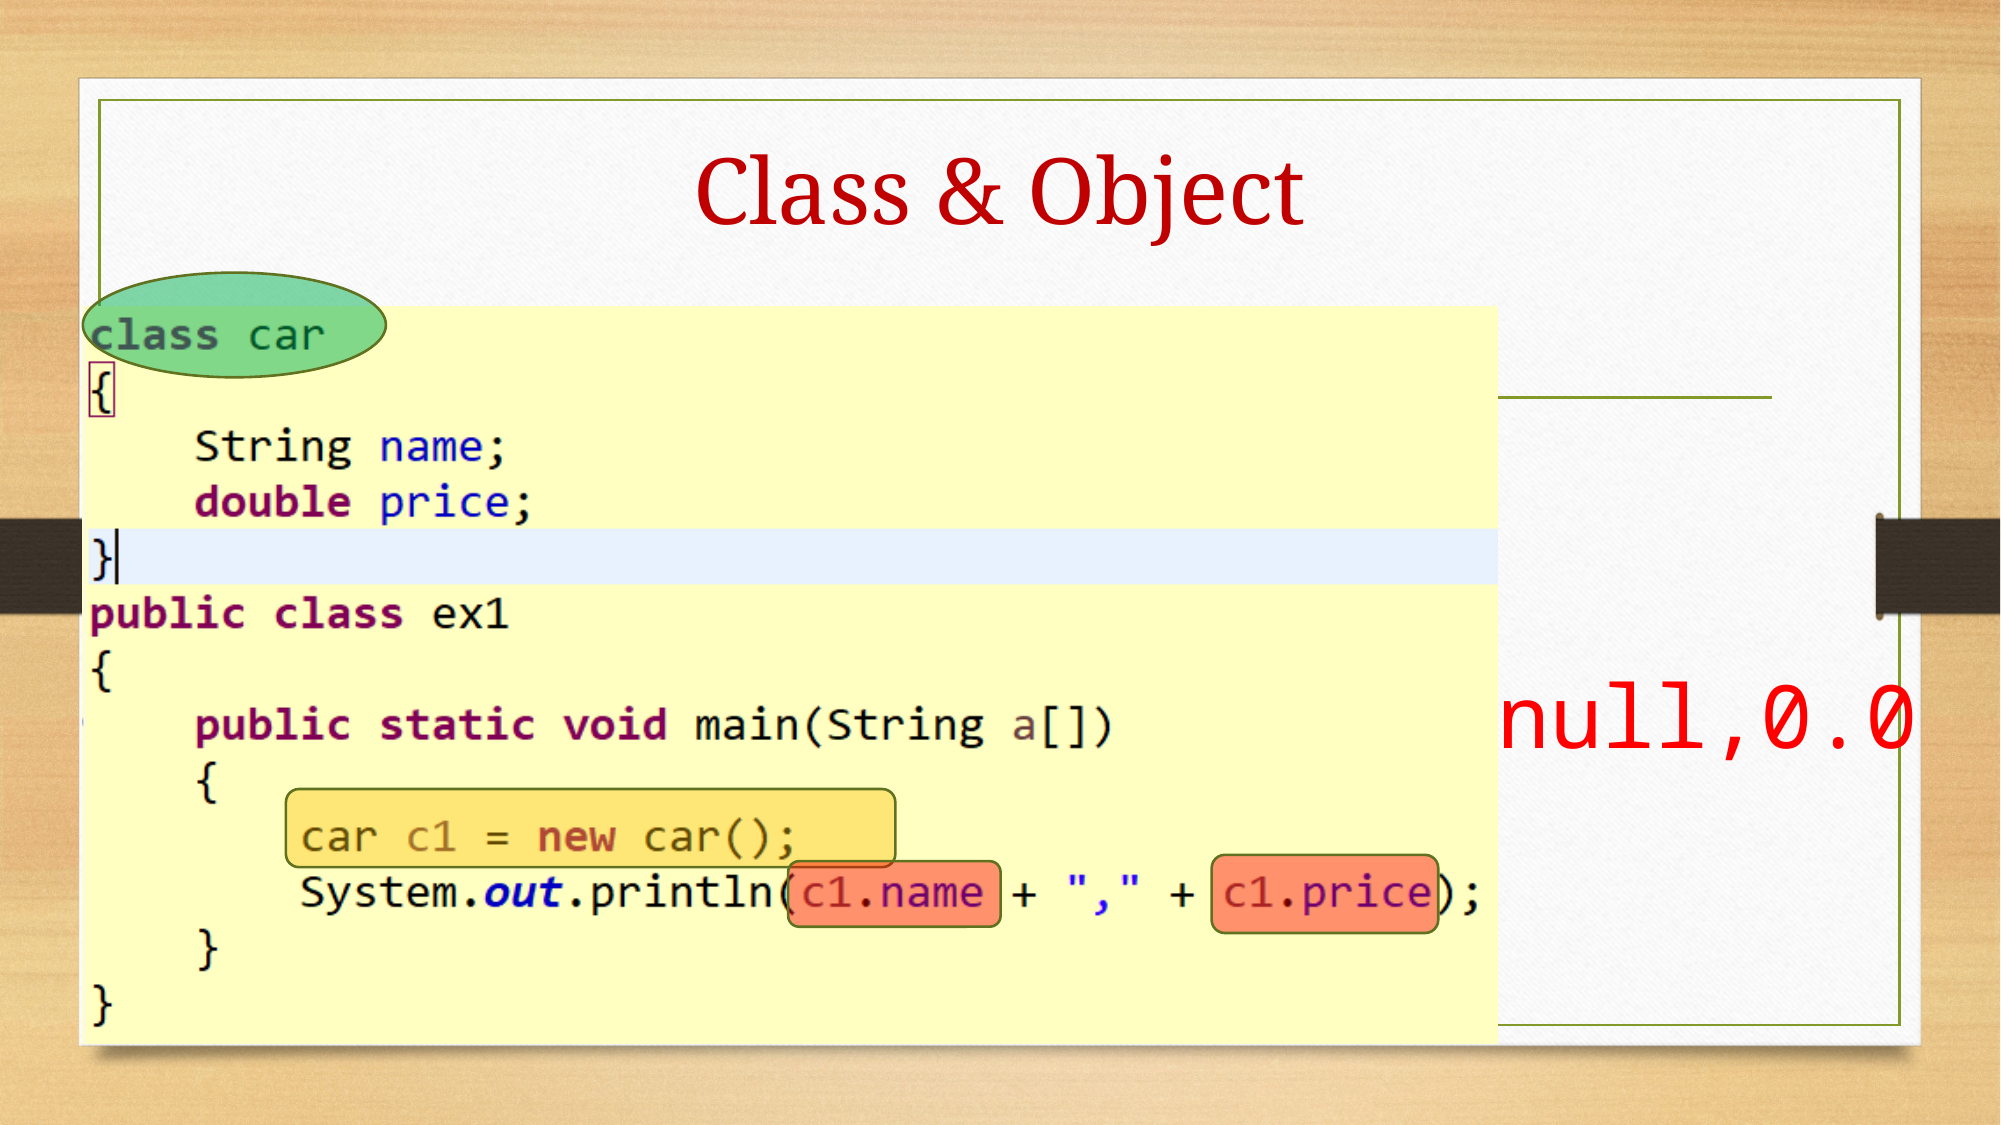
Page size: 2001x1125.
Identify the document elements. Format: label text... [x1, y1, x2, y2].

picture [0, 0, 2001, 1125]
title Class & Object [212, 81, 1788, 296]
text_box [92, 271, 377, 305]
text_box null,0.0 [1498, 653, 1933, 774]
